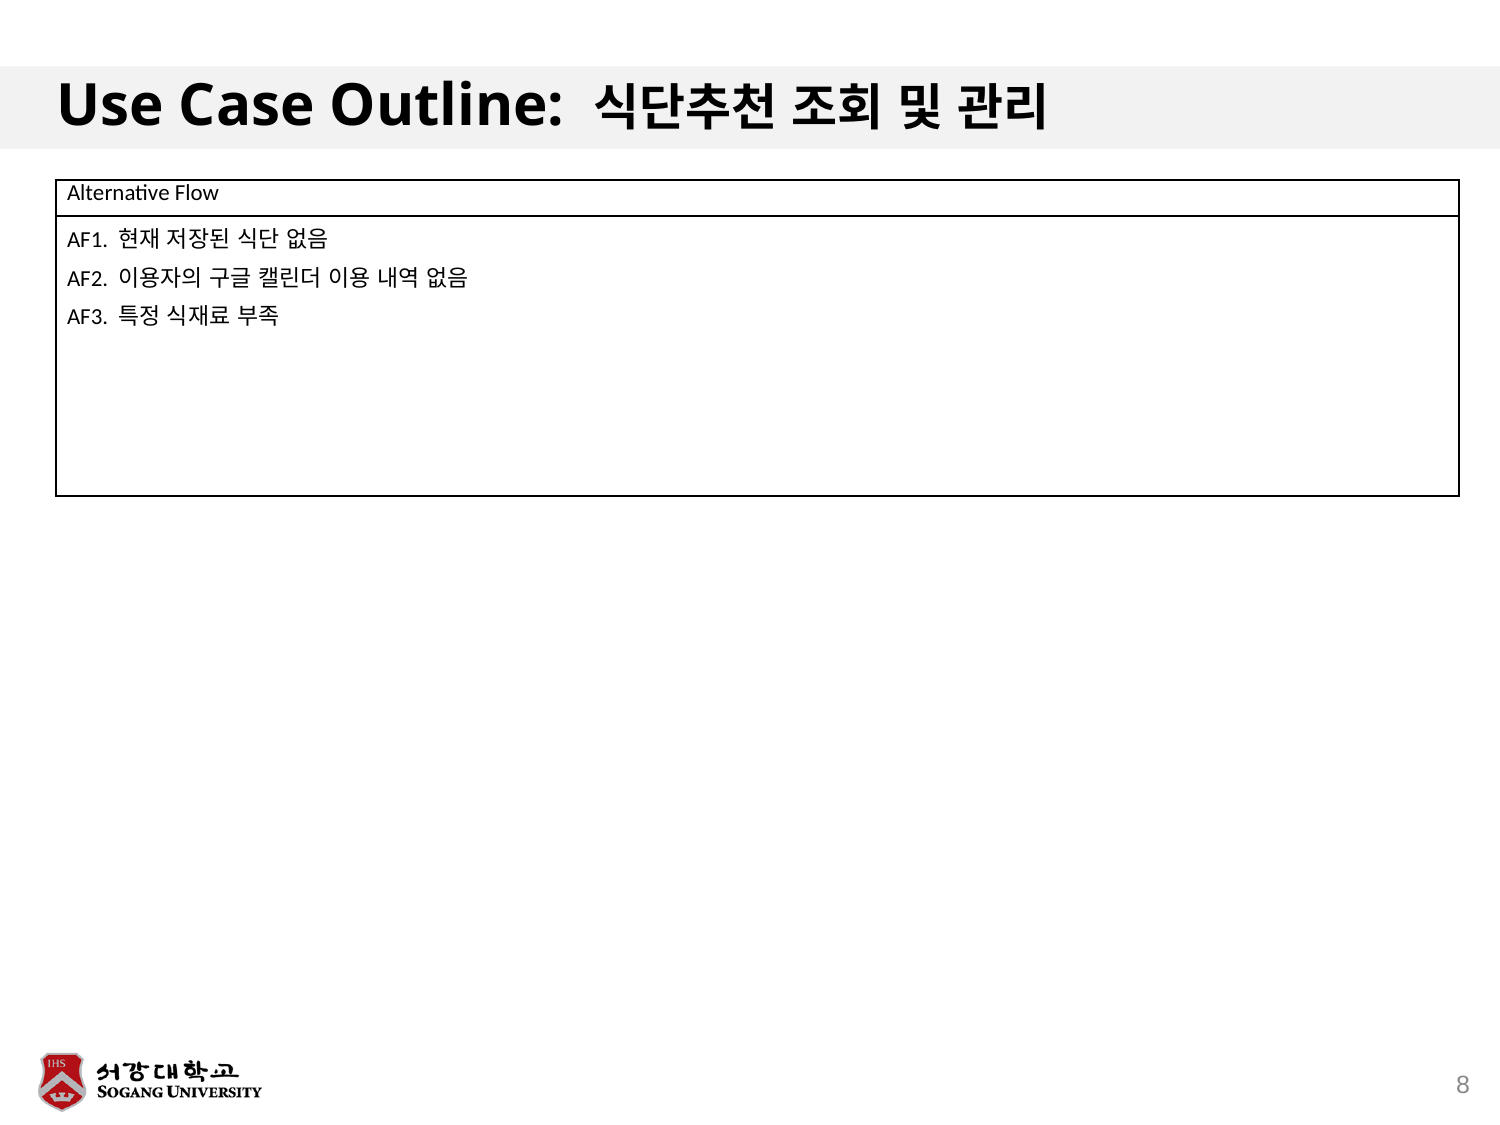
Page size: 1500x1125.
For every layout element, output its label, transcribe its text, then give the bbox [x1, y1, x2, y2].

table_header Alternative Flow [57, 181, 1458, 215]
title Use Case Outline: 식단추천 조회 및 관리 [41, 64, 1459, 149]
slide_number 8 [1147, 1053, 1485, 1114]
table_cell AF1. 현재 저장된 식단 없음 AF2. 이용자의 구글 캘린더 이용 내역 없음 AF3. 특정 식재료 부족 [57, 217, 1458, 495]
picture [0, 1031, 294, 1125]
